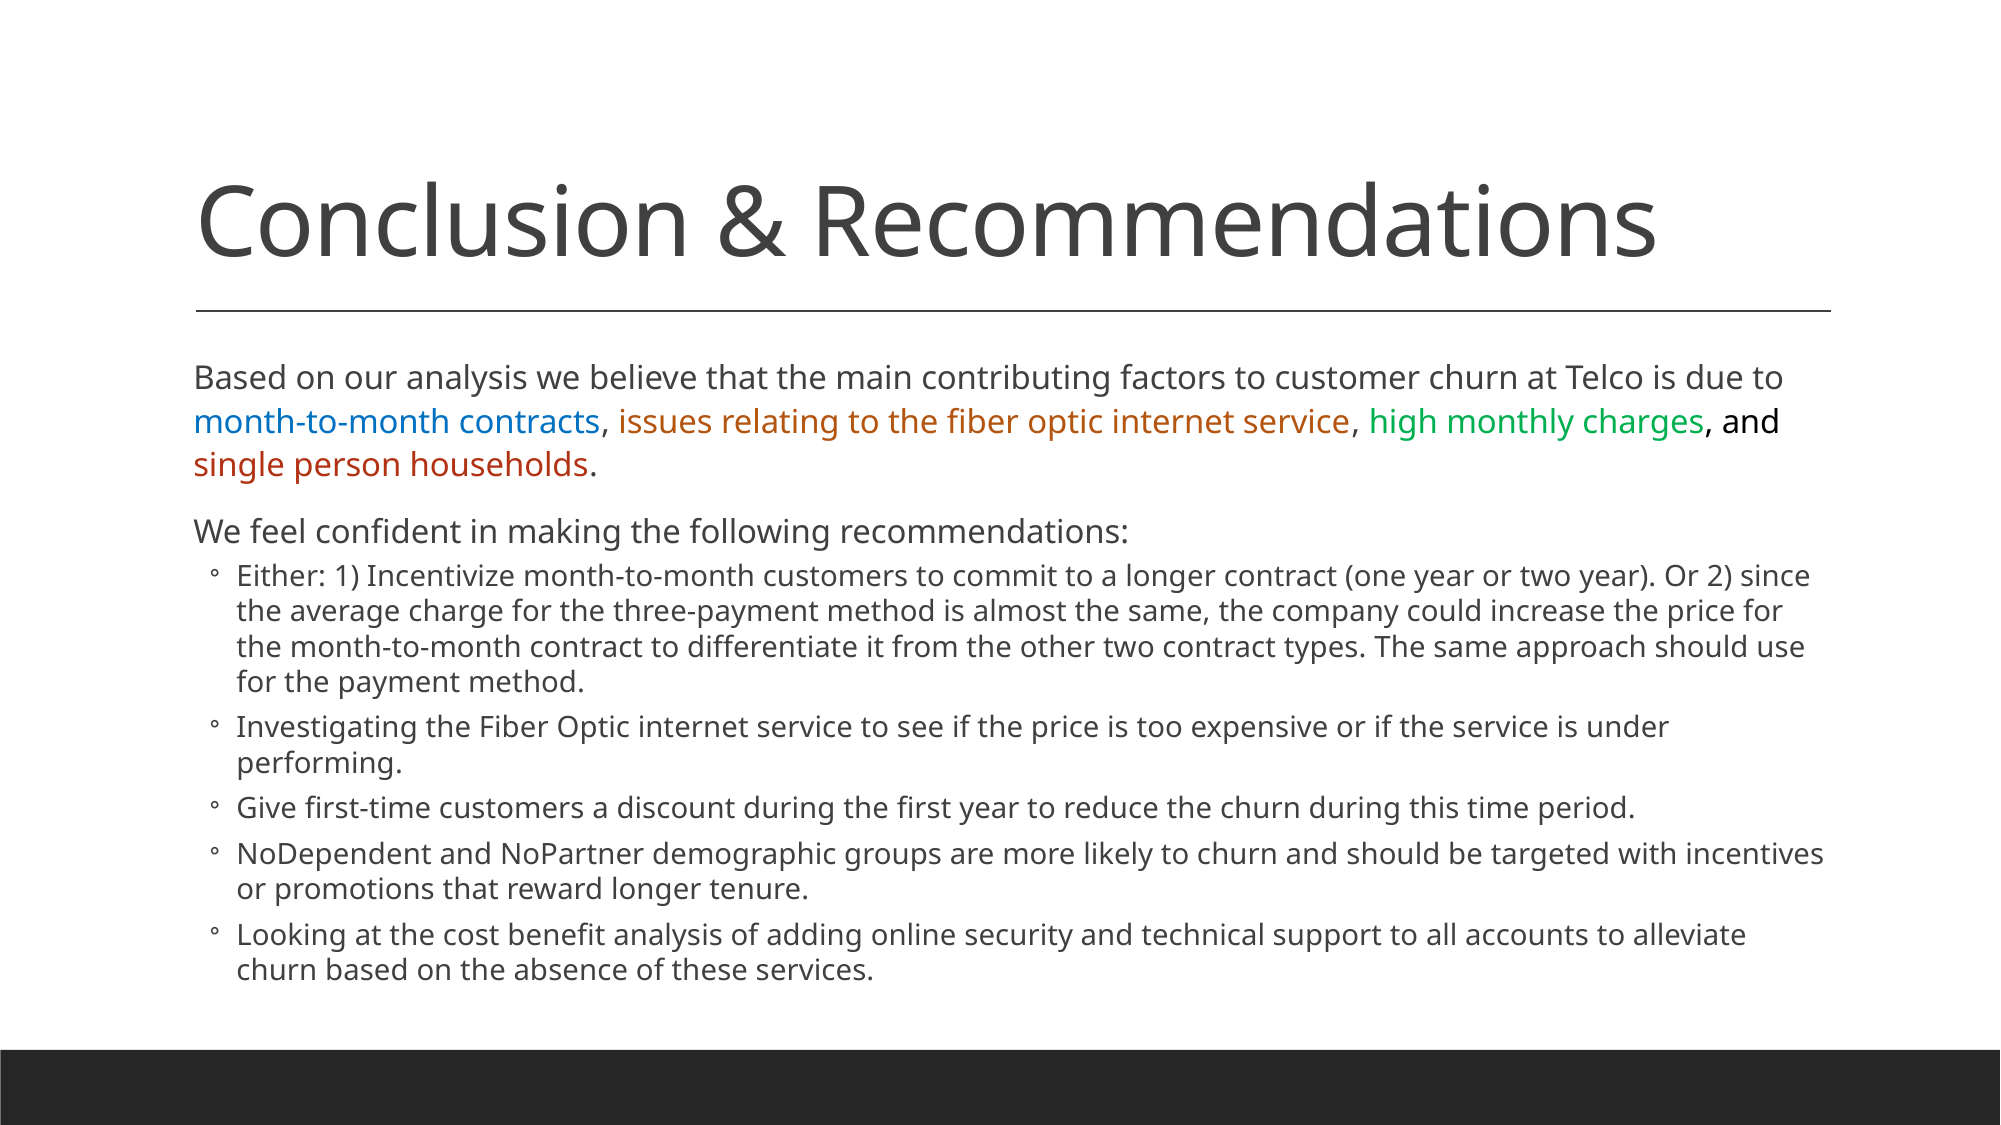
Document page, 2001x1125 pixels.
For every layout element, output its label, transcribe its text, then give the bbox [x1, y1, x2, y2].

list Based on our analysis we believe that the main contributing factors to customer churn at Telco is due to month-to-month contracts, issues relating to the fiber optic internet service, high monthly charges, and single person households. We feel confident in making the following recommendations: Either: 1) Incentivize month-to-month customers to commit to a longer contract (one year or two year). Or 2) since the average charge for the three-payment method is almost the same, the company could increase the price for the month-to-month contract to differentiate it from the other two contract types. The same approach should use for the payment method. Investigating the Fiber Optic internet service to see if the price is too expensive or if the service is under performing. Give first-time customers a discount during the first year to reduce the churn during this time period. NoDependent and NoPartner demographic groups are more likely to churn and should be targeted with incentives or promotions that reward longer tenure. Looking at the cost benefit analysis of adding online security and technical support to all accounts to alleviate churn based on the absence of these services. [180, 345, 1830, 999]
title Conclusion & Recommendations [180, 47, 1830, 285]
